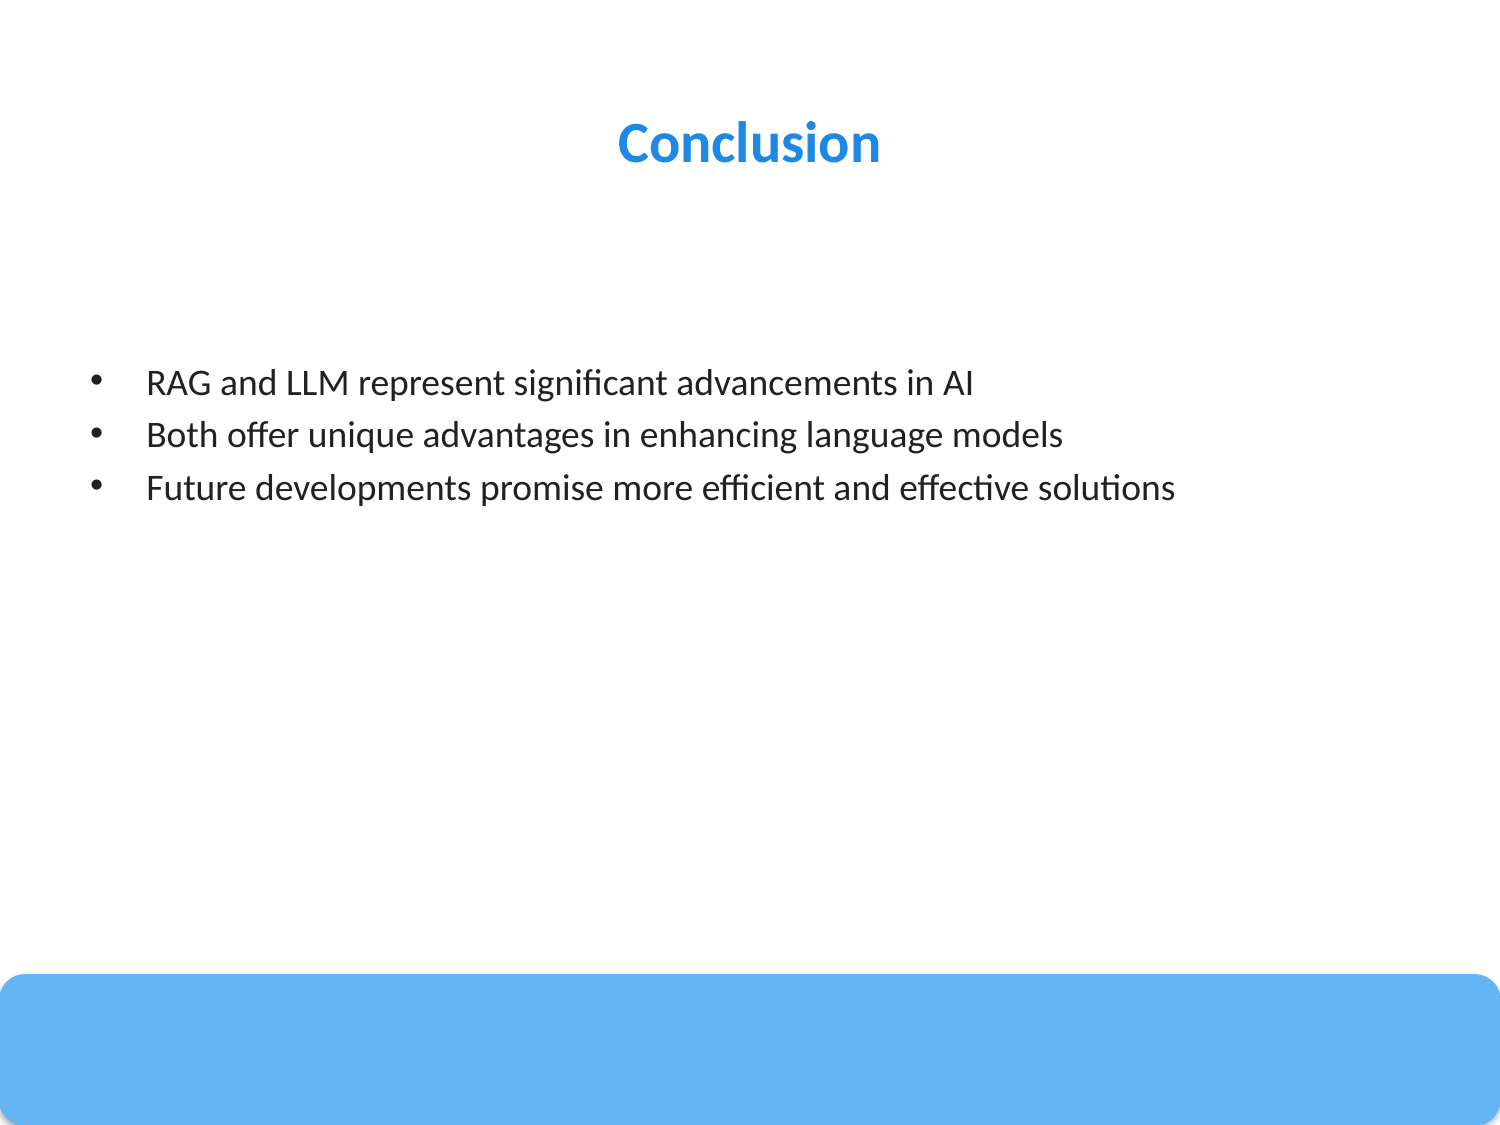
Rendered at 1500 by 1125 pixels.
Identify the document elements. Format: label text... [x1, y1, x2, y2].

title Conclusion [75, 45, 1425, 233]
text_box [0, 974, 1500, 1125]
list RAG and LLM represent significant advancements in AI Both offer unique advantages in enhancing language models Future developments promise more efficient and effective solutions [75, 262, 1425, 973]
